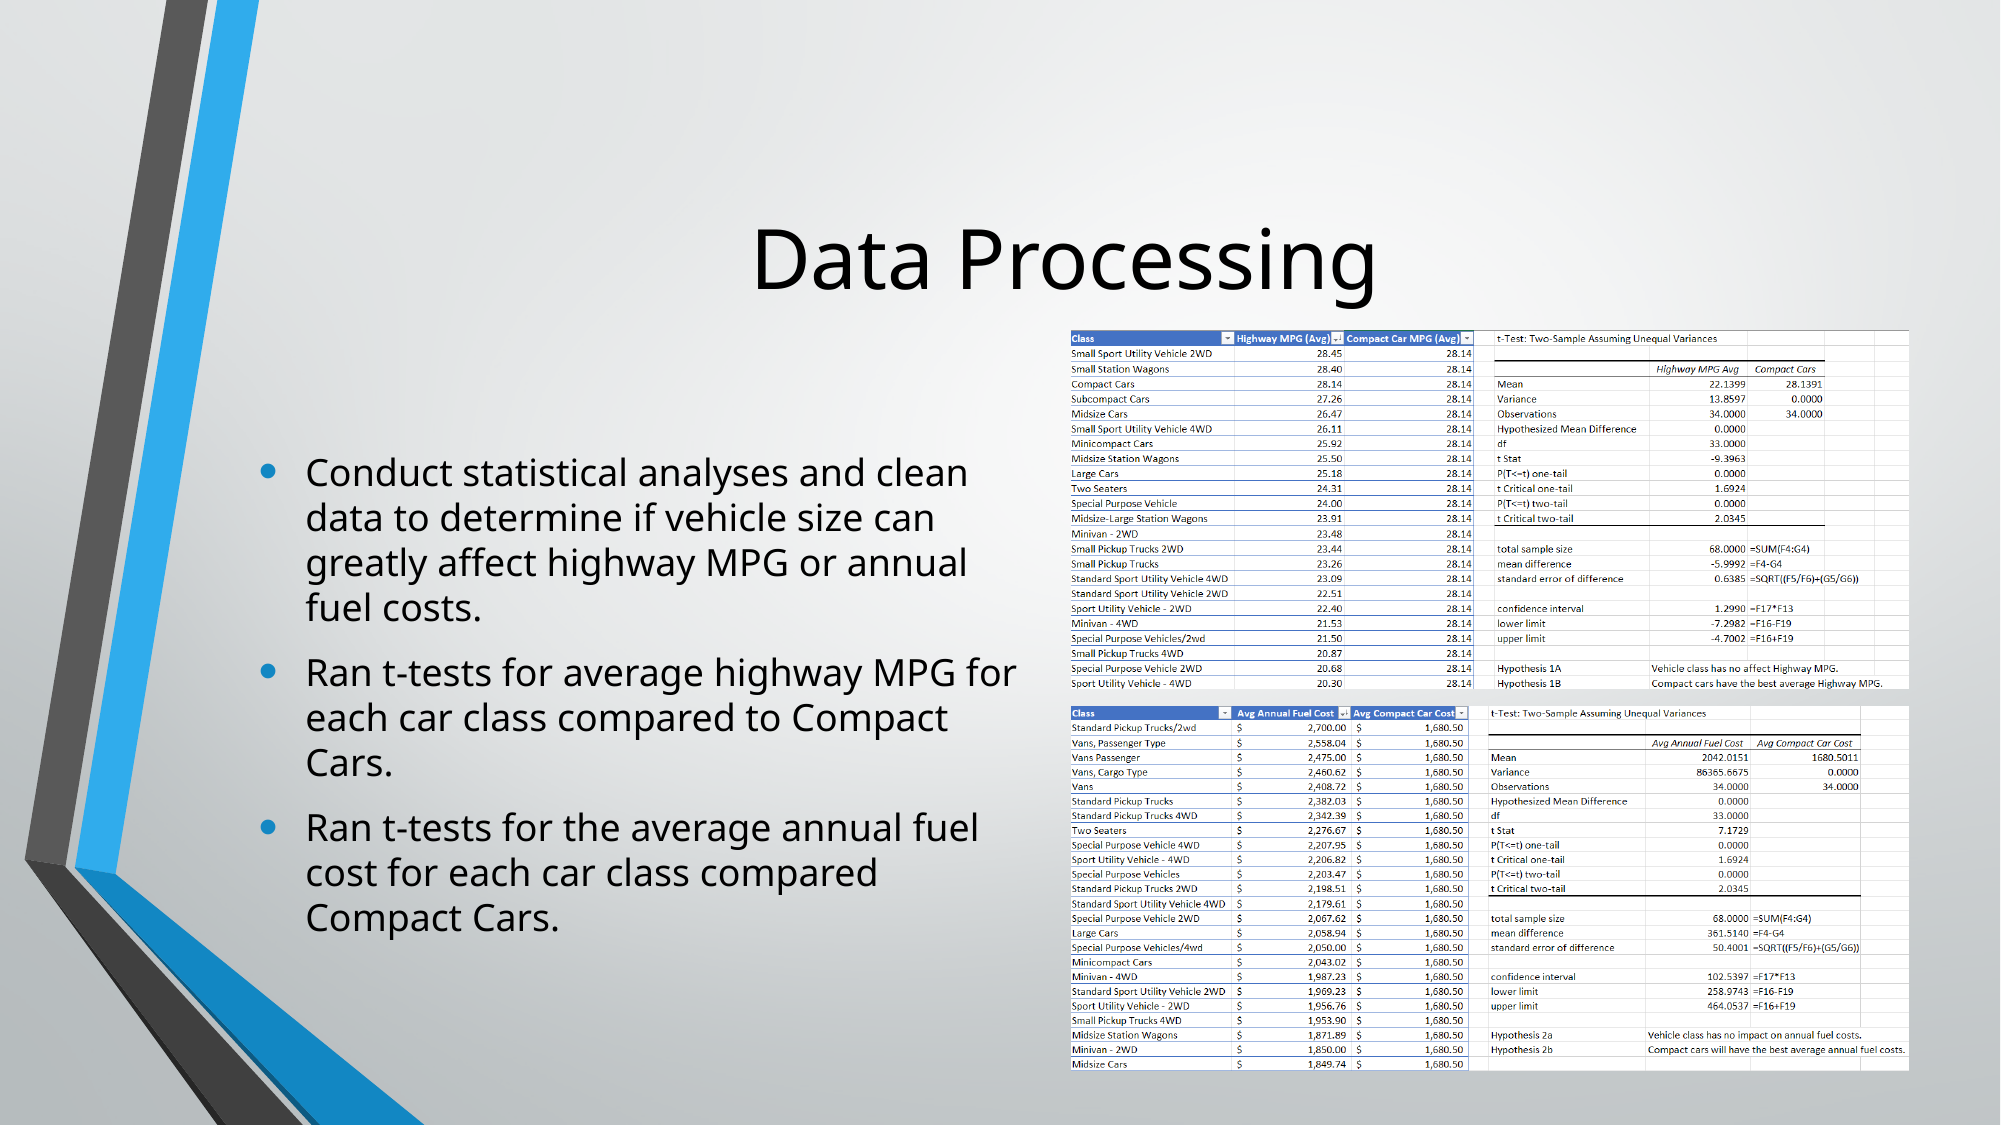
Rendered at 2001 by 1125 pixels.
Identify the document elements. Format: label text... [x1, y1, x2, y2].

picture [1070, 330, 1909, 689]
picture [1070, 706, 1909, 1072]
title Data Processing [243, 112, 1887, 400]
list Conduct statistical analyses and clean data to determine if vehicle size can greatly affect highway MPG or annual fuel costs. Ran t-tests for average highway MPG for each car class compared to Compact Cars. Ran t-tests for the average annual fuel cost for each car class compared Compact Cars. [243, 437, 1047, 950]
